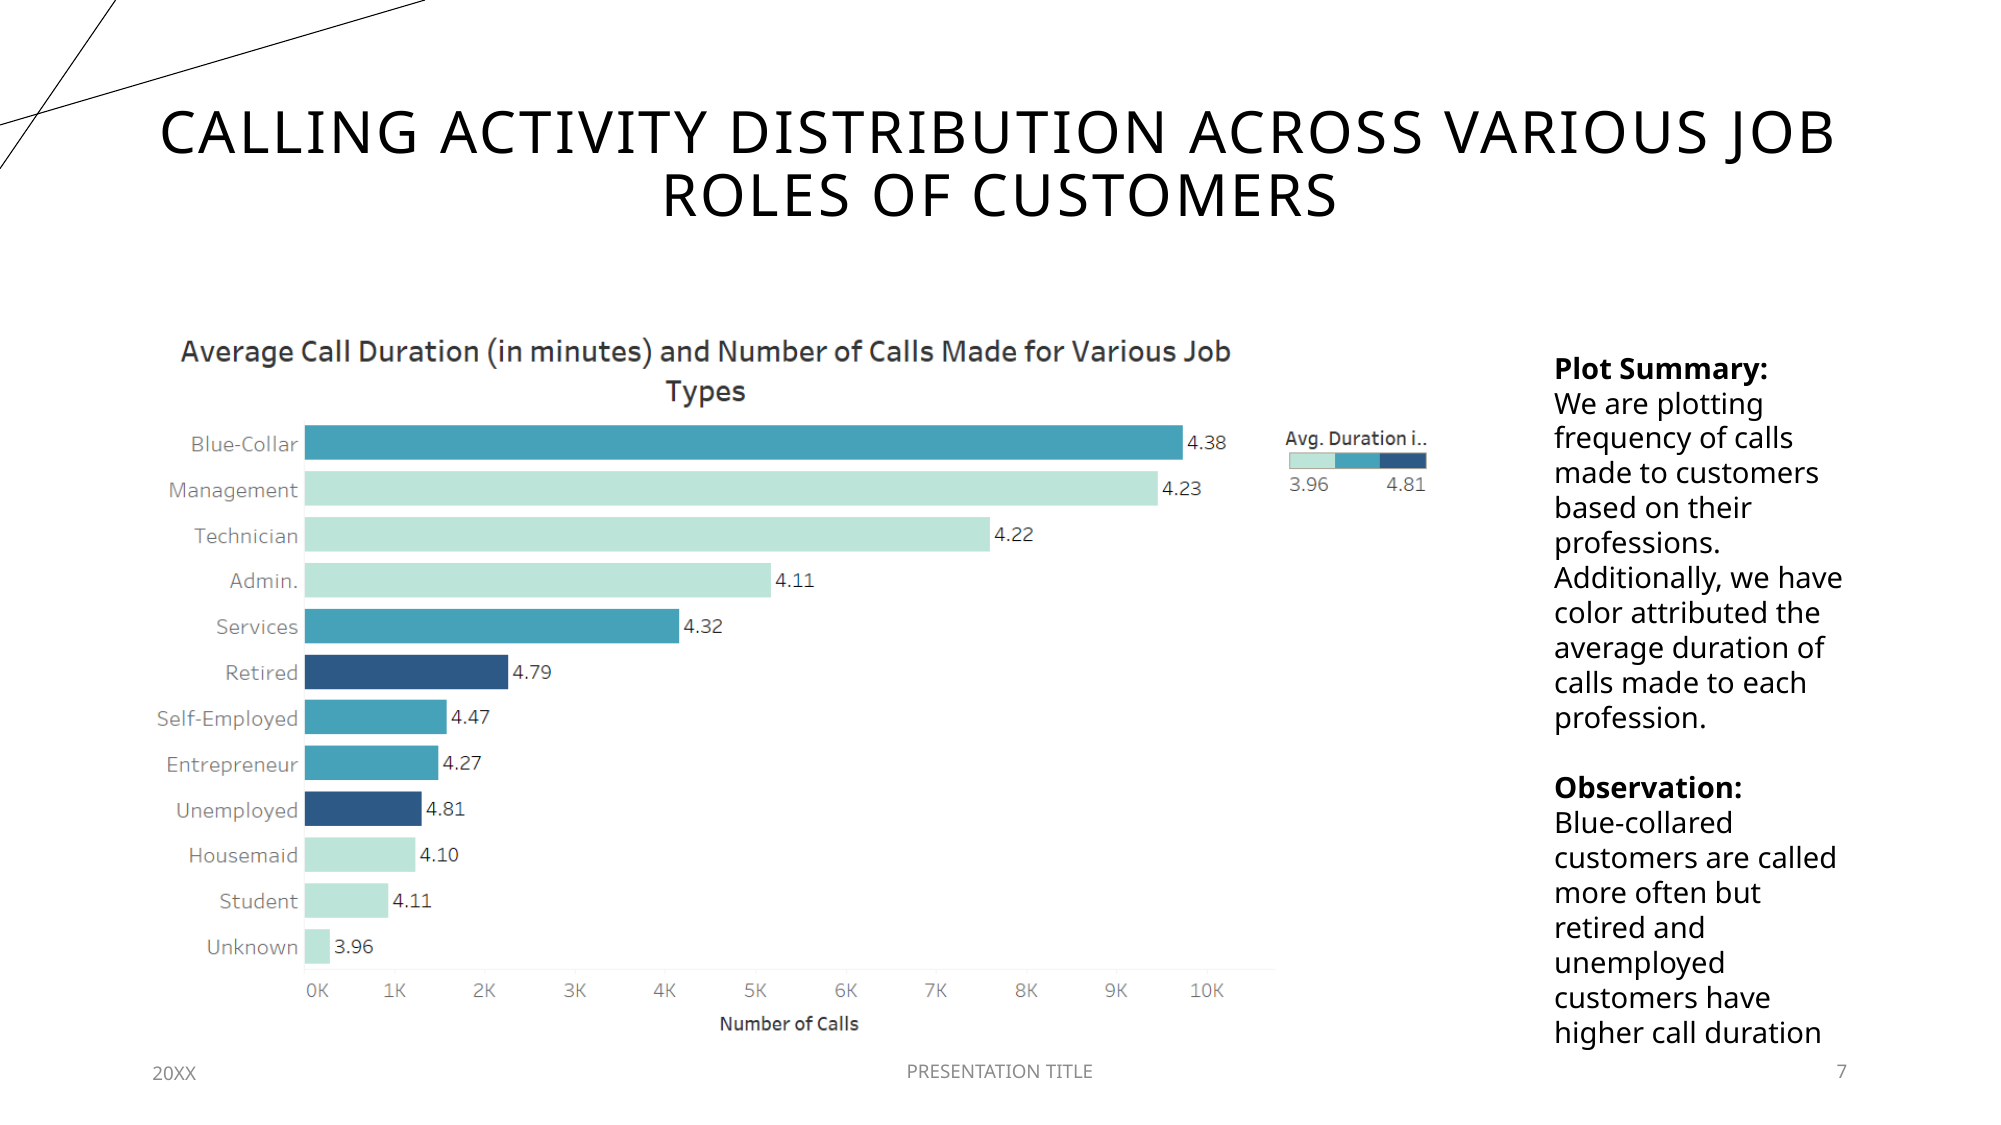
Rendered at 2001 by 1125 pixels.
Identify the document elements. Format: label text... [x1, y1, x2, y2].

text_box Plot Summary: We are plotting frequency of calls made to customers based on their professions. Additionally, we have color attributed the average duration of calls made to each profession. Observation: Blue-collared customers are called more often but retired and unemployed customers have higher call duration [1539, 342, 1875, 1057]
title Calling activity distribution across various job roles of customers [137, 57, 1863, 276]
slide_number 20XX [137, 1043, 588, 1103]
picture [137, 323, 1431, 1043]
slide_number 7 [1412, 1042, 1863, 1103]
footer PRESENTATION TITLE [662, 1043, 1338, 1103]
